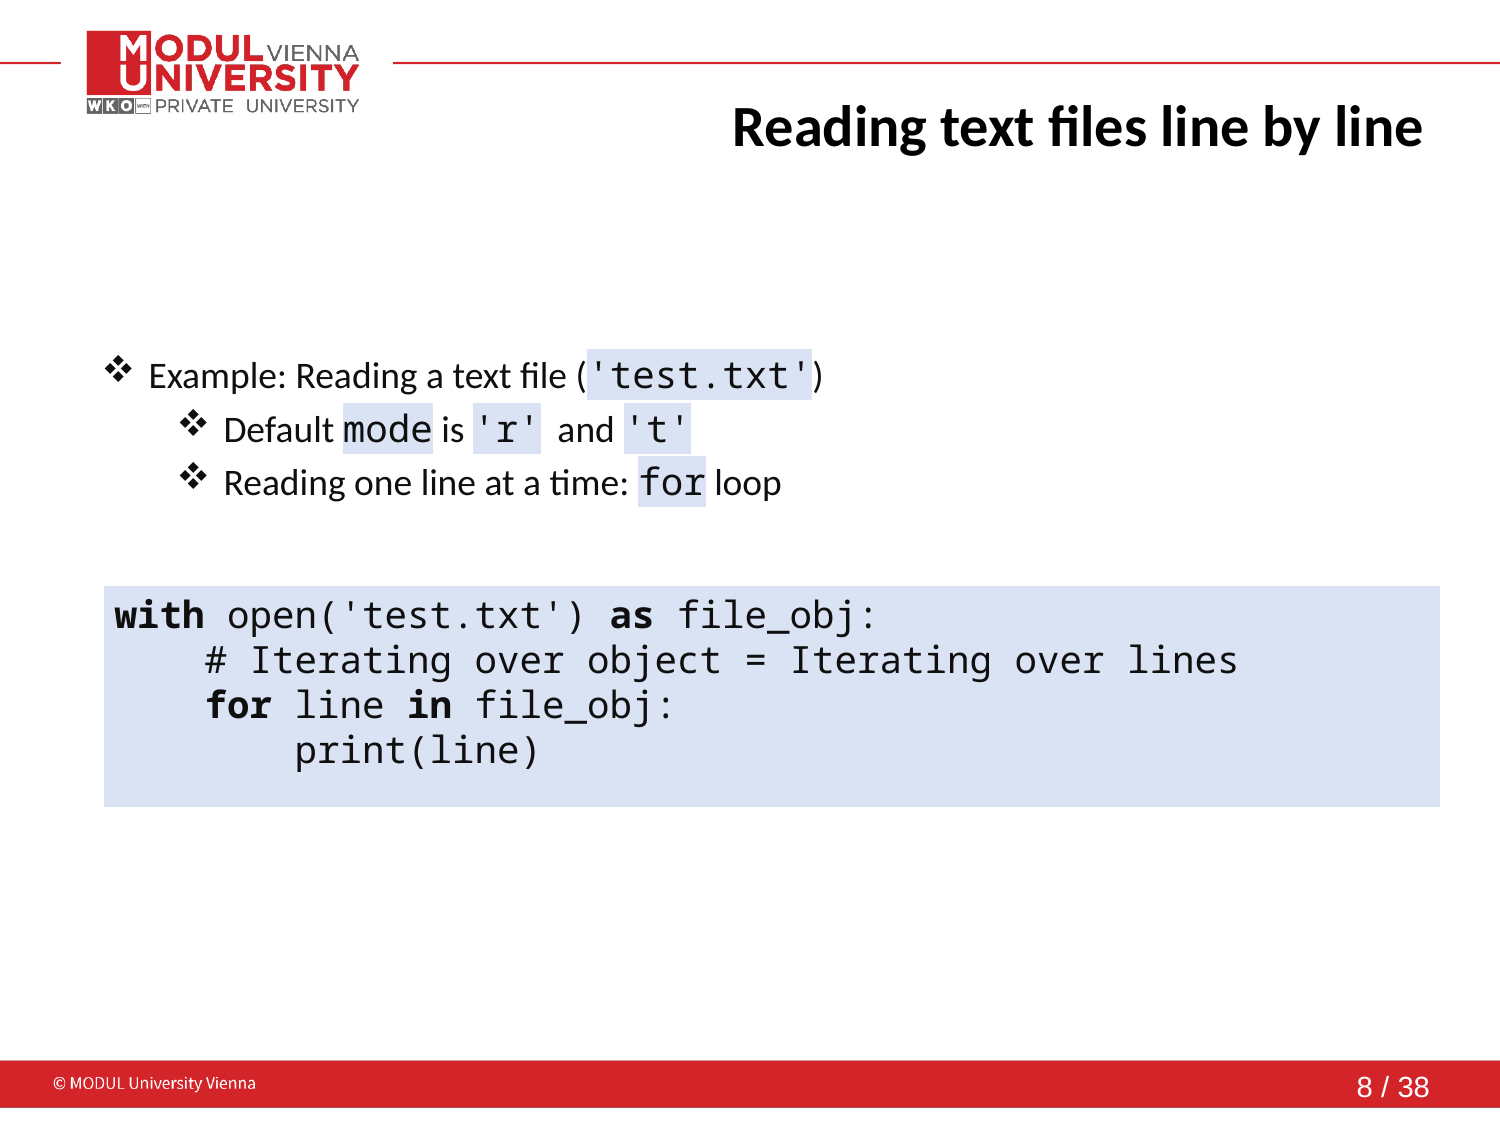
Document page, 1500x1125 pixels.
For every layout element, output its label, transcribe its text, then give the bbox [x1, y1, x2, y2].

picture [0, 0, 1500, 1125]
text_box Reading text files line by line [51, 29, 1439, 217]
list Example: Reading a text file ('test.txt') Default mode is 'r' and 't' Reading one line at a time: for loop [101, 351, 1404, 539]
text_box with open('test.txt') as file_obj: # Iterating over object = Iterating over lines for line in file_obj: print(line) [104, 586, 1440, 807]
